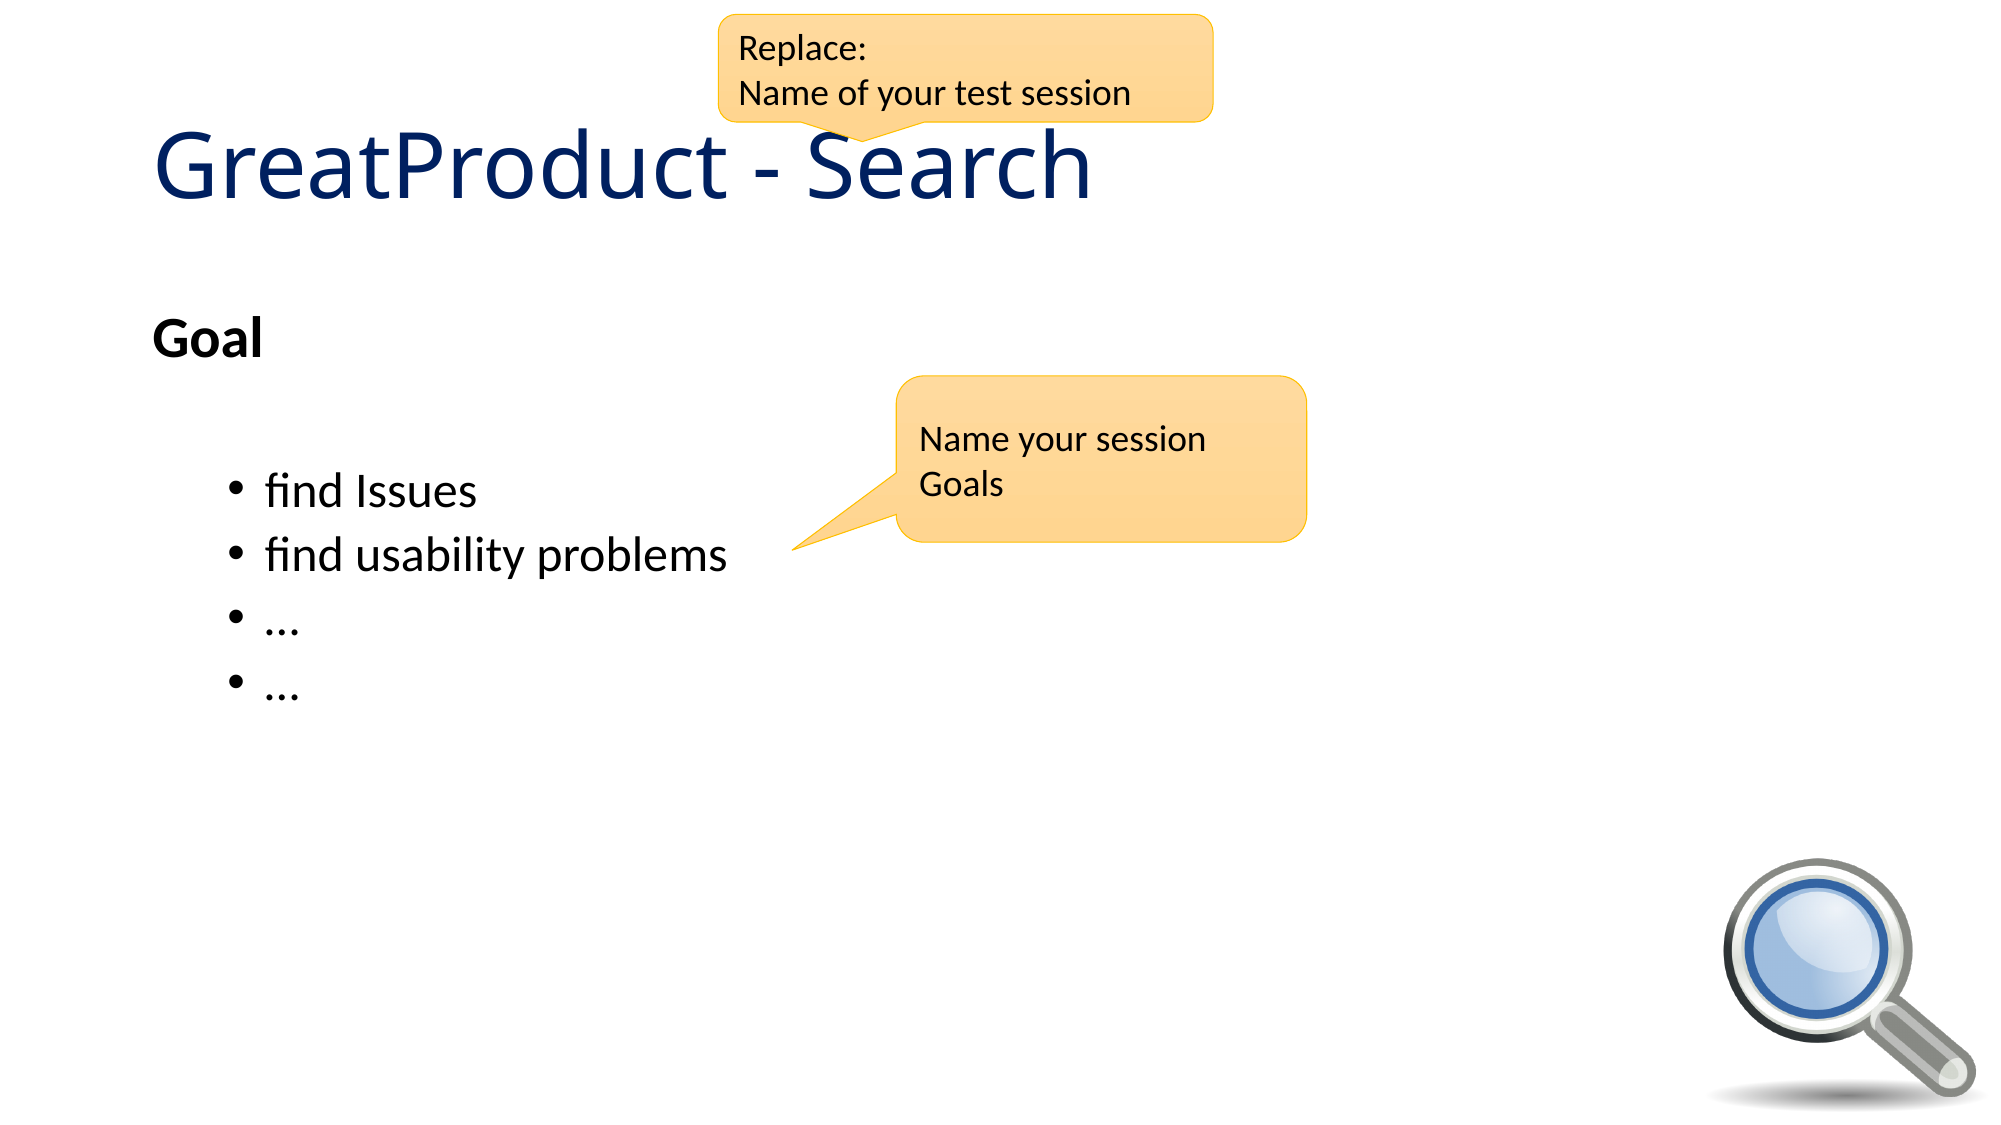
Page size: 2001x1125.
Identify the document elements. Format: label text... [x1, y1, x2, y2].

title GreatProduct - Search [137, 59, 1863, 278]
list Goal find Issues find usability problems … … [137, 299, 1394, 1014]
text_box Replace: Name of your test session [717, 13, 1214, 143]
picture [1704, 858, 1989, 1112]
text_box Name your session Goals [791, 375, 1308, 551]
